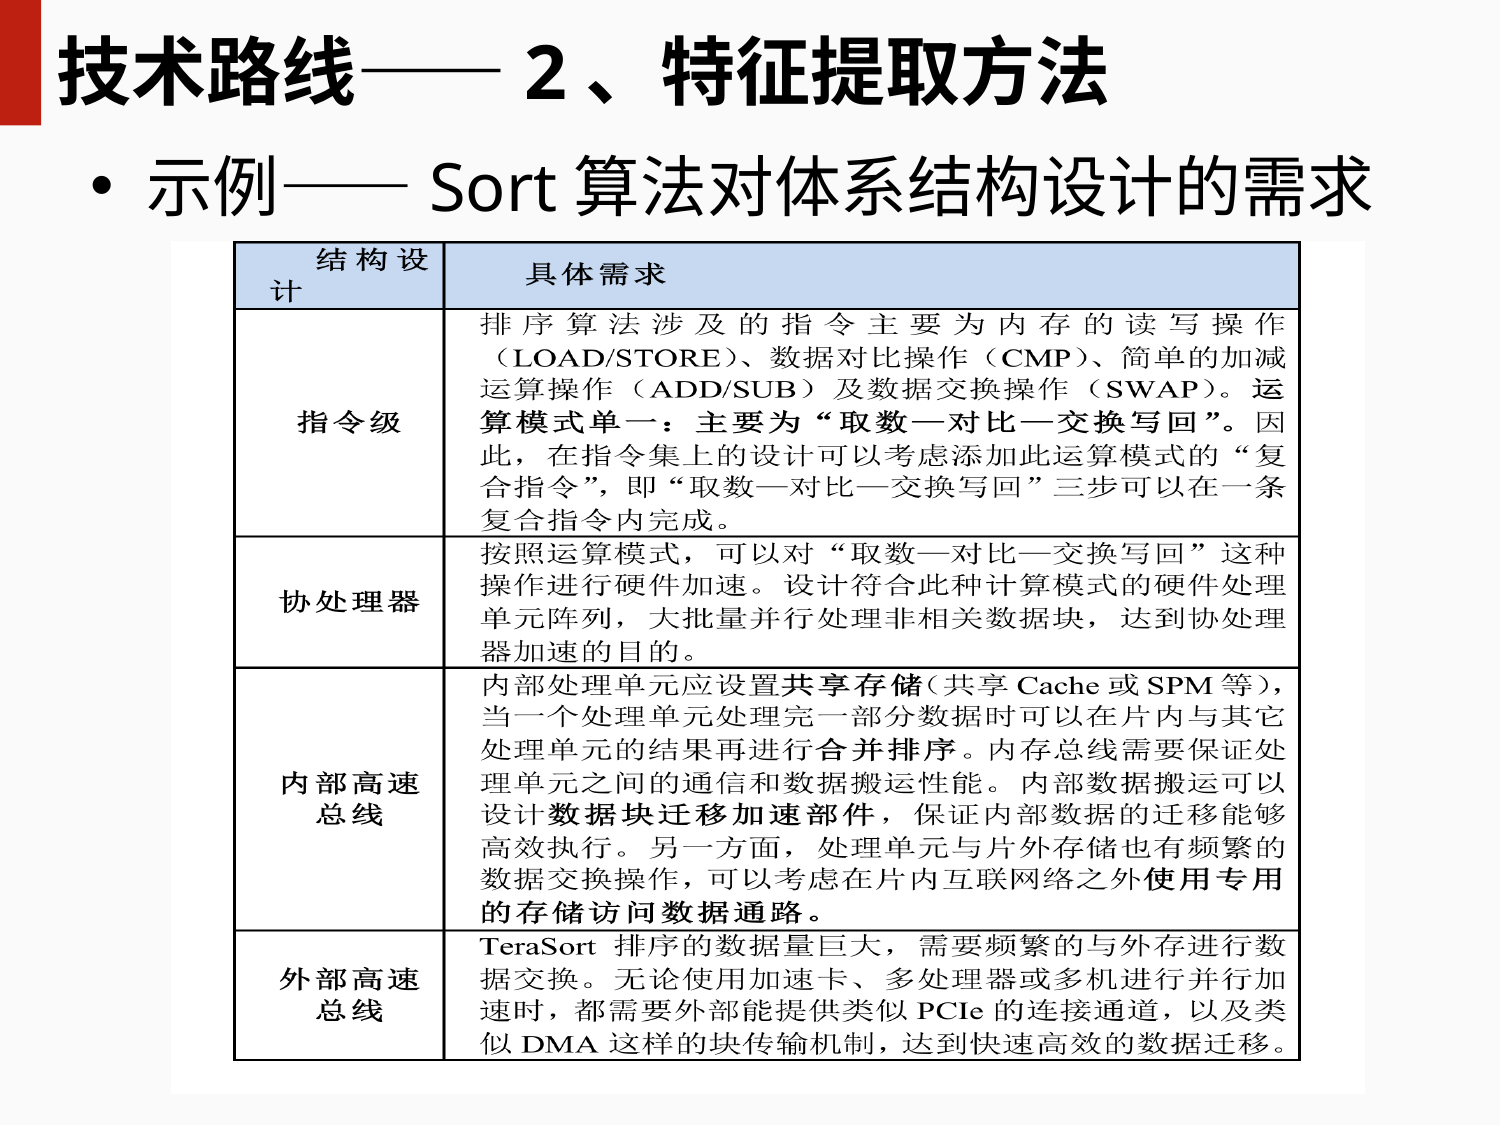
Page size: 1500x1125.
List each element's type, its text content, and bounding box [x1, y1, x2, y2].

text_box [170, 241, 1365, 1095]
list 示例——Sort算法对体系结构设计的需求 [74, 136, 1426, 256]
title 技术路线——2、特征提取方法 [40, 11, 1426, 128]
